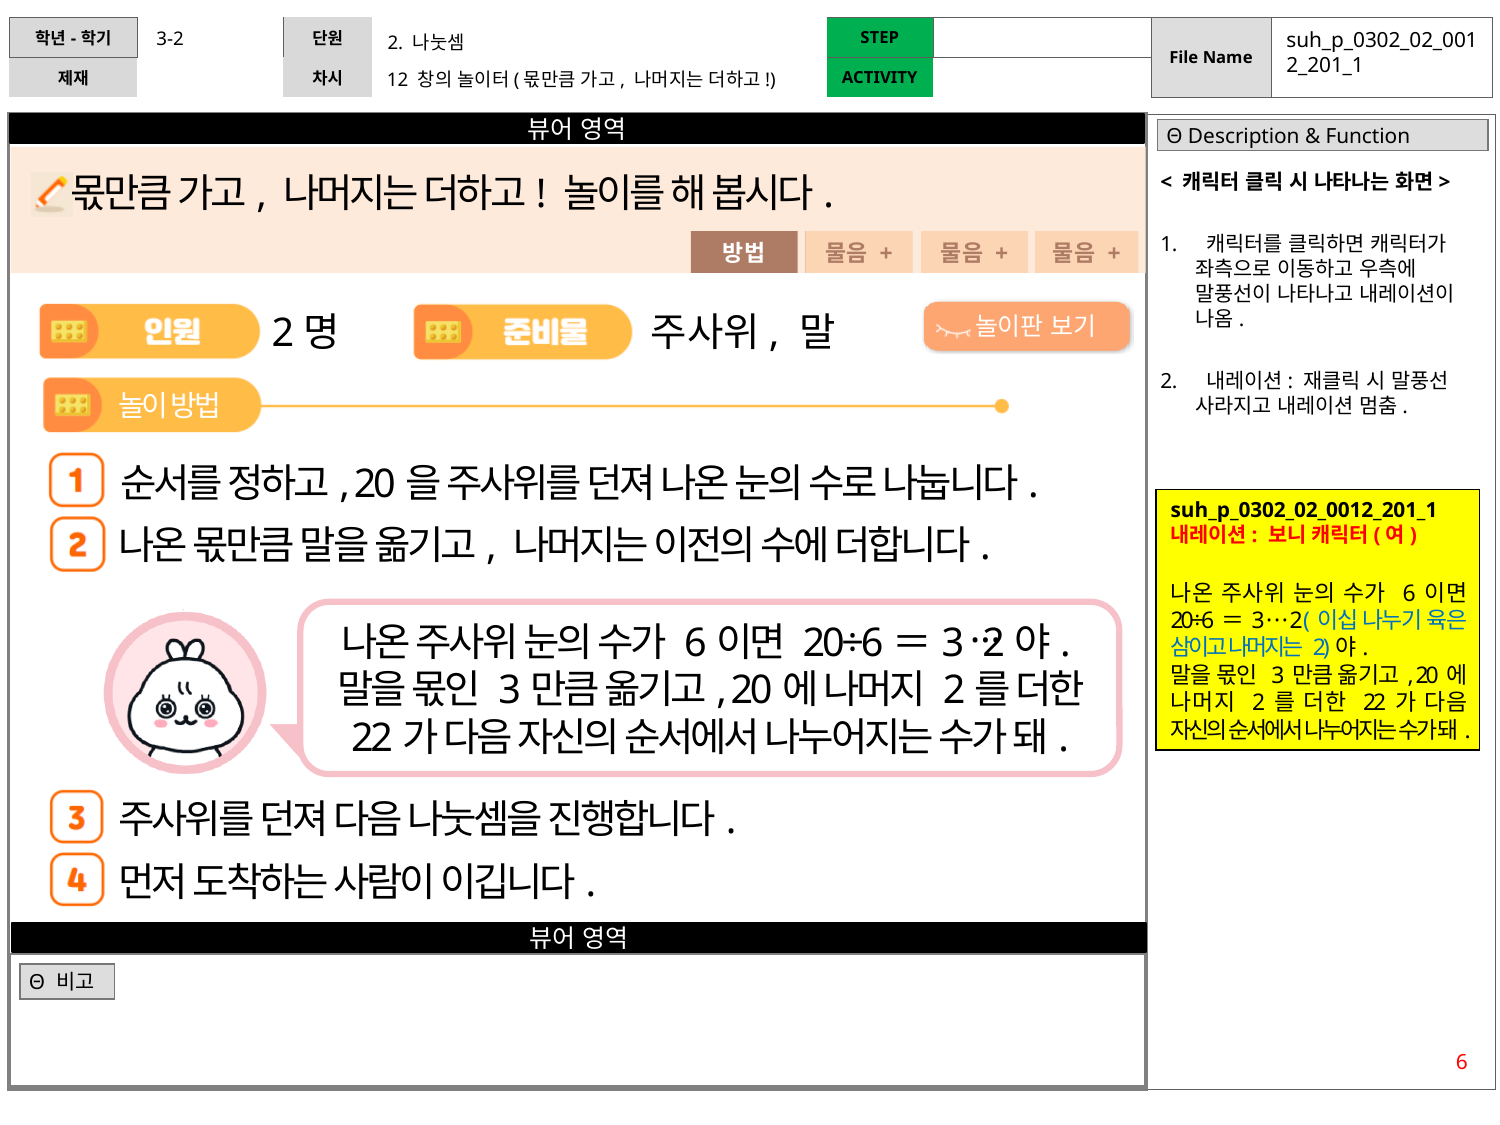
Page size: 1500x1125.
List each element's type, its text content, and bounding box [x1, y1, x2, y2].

picture [47, 449, 107, 510]
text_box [40, 373, 1020, 439]
text_box < 캐릭터 클릭 시 나타나는 화면> 캐릭터를 클릭하면 캐릭터가 좌측으로 이동하고 우측에 말풍선이 나타나고 내레이션이 나옴. 내레이션: 재클릭 시 말풍선 사라지고 내레이션 멈춤. [1145, 160, 1500, 426]
picture [31, 172, 73, 217]
picture [31, 296, 266, 364]
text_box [690, 230, 1139, 274]
text_box 12 창의 놀이터(몫만큼 가고, 나머지는 더하고!) [372, 60, 821, 96]
text_box [9, 145, 1148, 275]
text_box 2명 [269, 299, 373, 362]
text_box 3-2 [141, 18, 284, 55]
picture [407, 297, 638, 367]
picture [99, 609, 271, 777]
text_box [269, 595, 1120, 775]
text_box suh_p_0302_02_0012_201_1 내레이션: 보니 캐릭터(여) 나온 주사위 눈의 수가 6이면 20÷6＝3 · · · 2(이십 나누기 육은 삼이고 나머지는 2)야. 말을 몫인 3만큼 옮기고, 20에 나머지 2를 더한 22가 다음 자신의 순서에서 나누어지는 수가 돼. [1155, 489, 1480, 751]
picture [47, 786, 107, 846]
text_box suh_p_0302_02_0012_201_1 [1271, 18, 1500, 84]
picture [47, 513, 107, 575]
text_box 몫만큼 가고, 나머지는 더하고! 놀이를 해 봅시다. [55, 160, 1145, 223]
table_header Θ Description & Function [1158, 120, 1487, 150]
text_box 주사위, 말 [640, 299, 860, 362]
picture [47, 849, 107, 909]
text_box 2. 나눗셈 [372, 23, 828, 48]
text_box 나온 몫만큼 말을 옮기고, 나머지는 이전의 수에 더합니다. [110, 512, 1155, 575]
text_box 순서를 정하고, 20을 주사위를 던져 나온 눈의 수로 나눕니다. [108, 450, 1134, 512]
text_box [921, 297, 1135, 355]
text_box 먼저 도착하는 사람이 이깁니다. [110, 849, 821, 912]
text_box 주사위를 던져 다음 나눗셈을 진행합니다. [108, 786, 821, 849]
